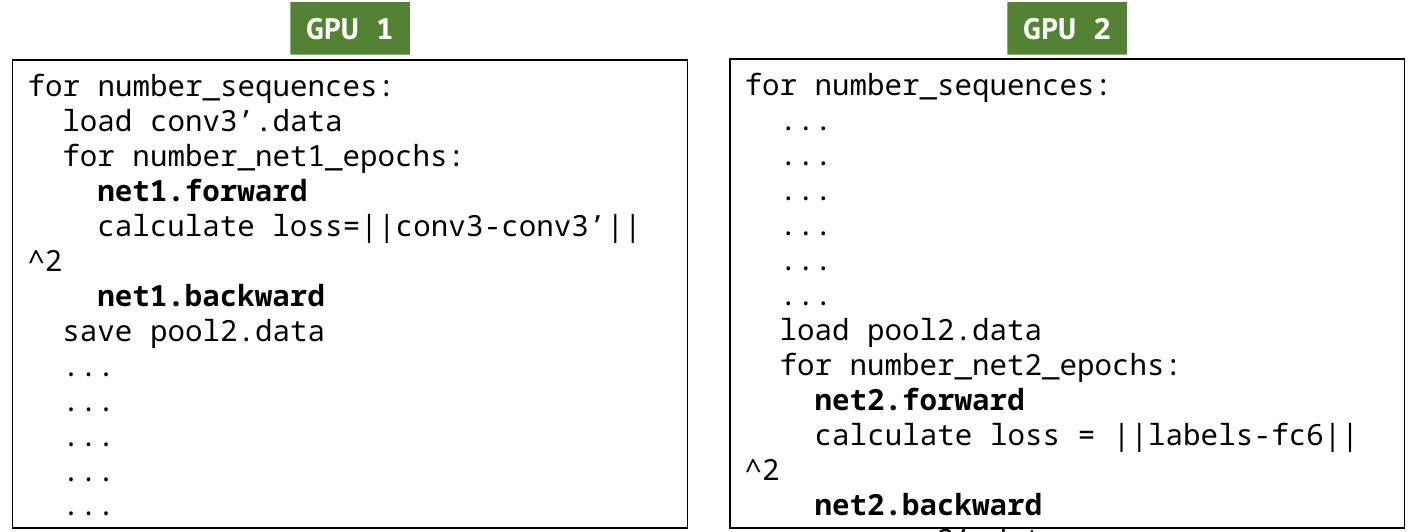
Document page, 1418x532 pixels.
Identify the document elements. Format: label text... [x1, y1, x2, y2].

text_box GPU 2 [1006, 1, 1128, 56]
text_box for number_sequences: load conv3’.data for number_net1_epochs: net1.forward calculate loss=||conv3-conv3’||^2 net1.backward save pool2.data ... ... ... ... ... ... [12, 59, 689, 529]
text_box for number_sequences: ... ... ... ... ... ... load pool2.data for number_net2_epochs: net2.forward calculate loss = ||labels-fc6||^2 net2.backward save conv3’.data [729, 58, 1406, 529]
text_box GPU 1 [289, 1, 411, 56]
